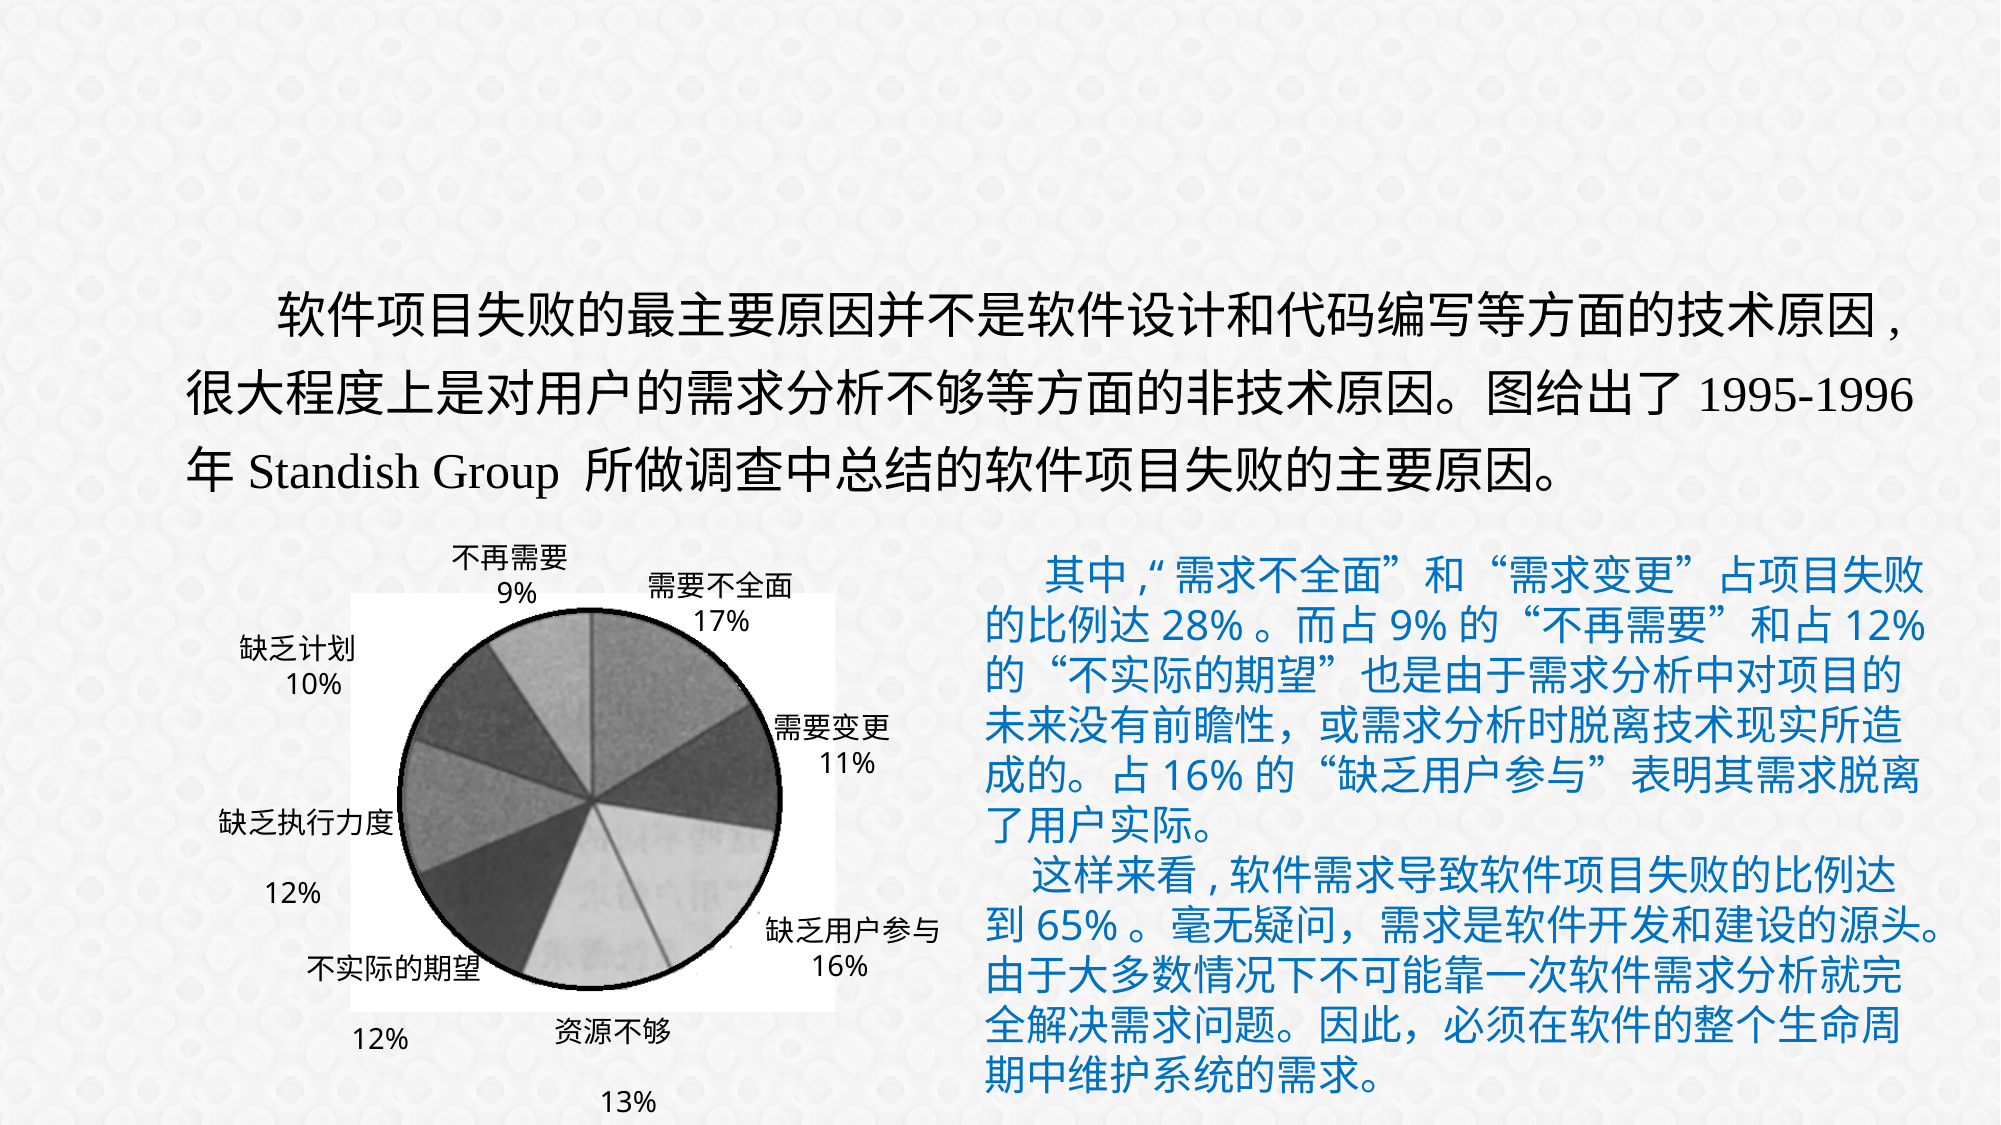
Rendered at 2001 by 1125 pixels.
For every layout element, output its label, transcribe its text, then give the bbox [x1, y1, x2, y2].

text_box 不实际的期望 12% [291, 943, 511, 1063]
text_box 需要变更 11% [836, 701, 946, 787]
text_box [350, 593, 836, 1012]
text_box 缺乏执行力度 12% [204, 797, 350, 917]
text_box 缺乏计划 10% [225, 623, 350, 708]
text_box 软件项目失败的最主要原因并不是软件设计和代码编写等方面的技术原因,很大程度上是对用户的需求分析不够等方面的非技术原因。图给出了1995-1996年Standish Group 所做调查中总结的软件项目失败的主要原因。 [170, 257, 1933, 507]
text_box 资源不够 13% [539, 1012, 700, 1125]
text_box 需要不全面 17% [632, 559, 821, 593]
text_box 其中,“需求不全面”和“需求变更”占项目失败的比例达28%。而占9%的“不再需要”和占12%的“不实际的期望”也是由于需求分析中对项目的未来没有前瞻性，或需求分析时脱离技术现实所造成的。占16%的“缺乏用户参与”表明其需求脱离了用户实际。 这样来看,软件需求导致软件项目失败的比例达到65%。毫无疑问，需求是软件开发和建设的源头。由于大多数情况下不可能靠一次软件需求分析就完全解决需求问题。因此，必须在软件的整个生命周期中维护系统的需求。 [969, 541, 1954, 1107]
text_box 缺乏用户参与 16% [836, 904, 969, 990]
text_box 不再需要 9% [436, 531, 625, 593]
picture [0, 0, 2001, 1125]
